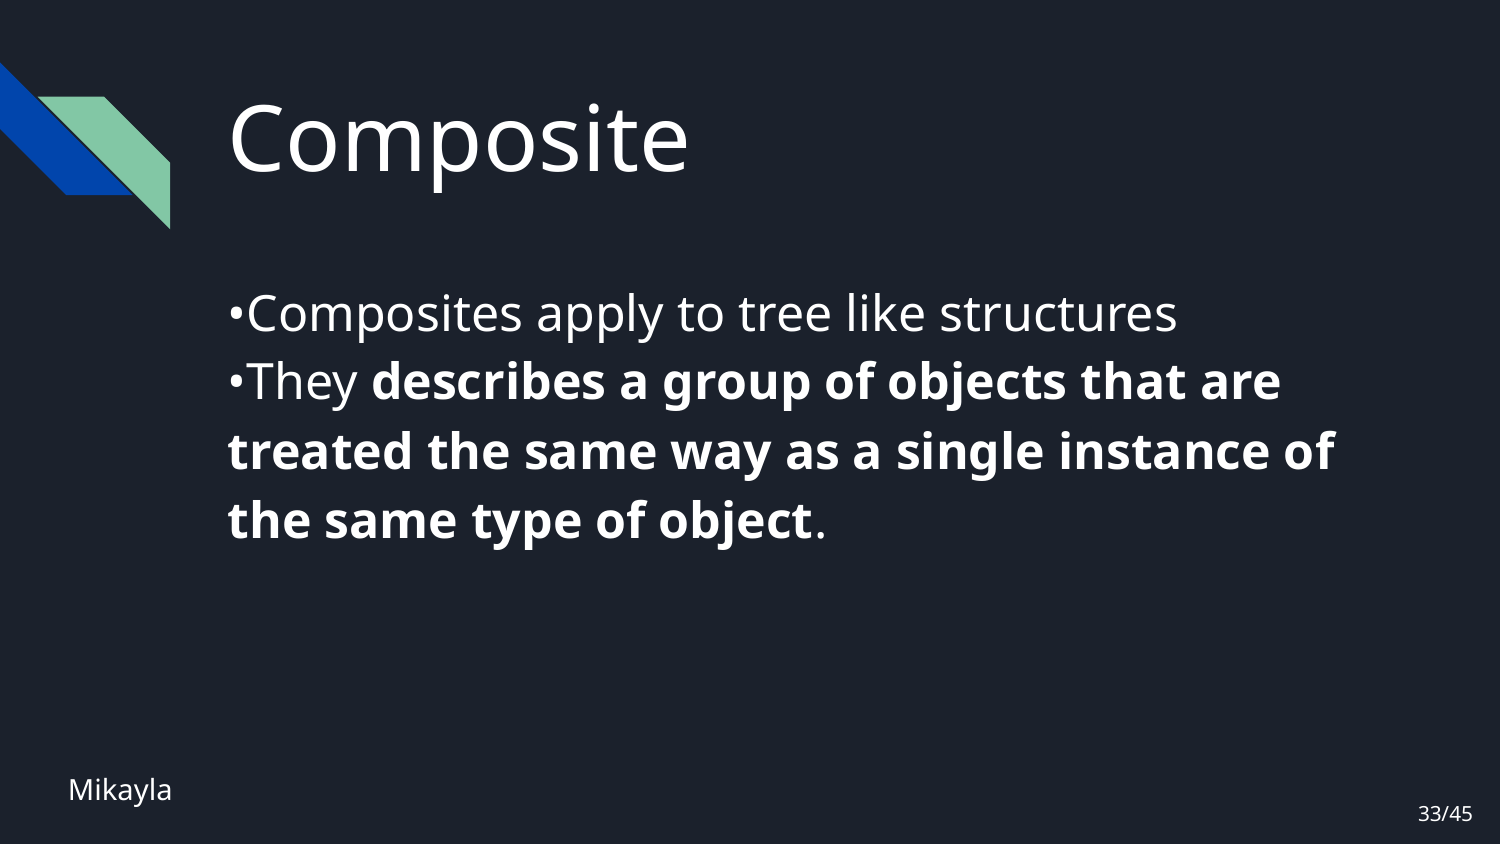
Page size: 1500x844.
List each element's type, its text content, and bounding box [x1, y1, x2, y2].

list 33/45 [1403, 781, 1500, 844]
text_box Mikayla [52, 763, 277, 814]
title Composite [212, 64, 1368, 215]
list •Composites apply to tree like structures •They describes a group of objects that are treated the same way as a single instance of the same type of object. [212, 257, 1368, 735]
